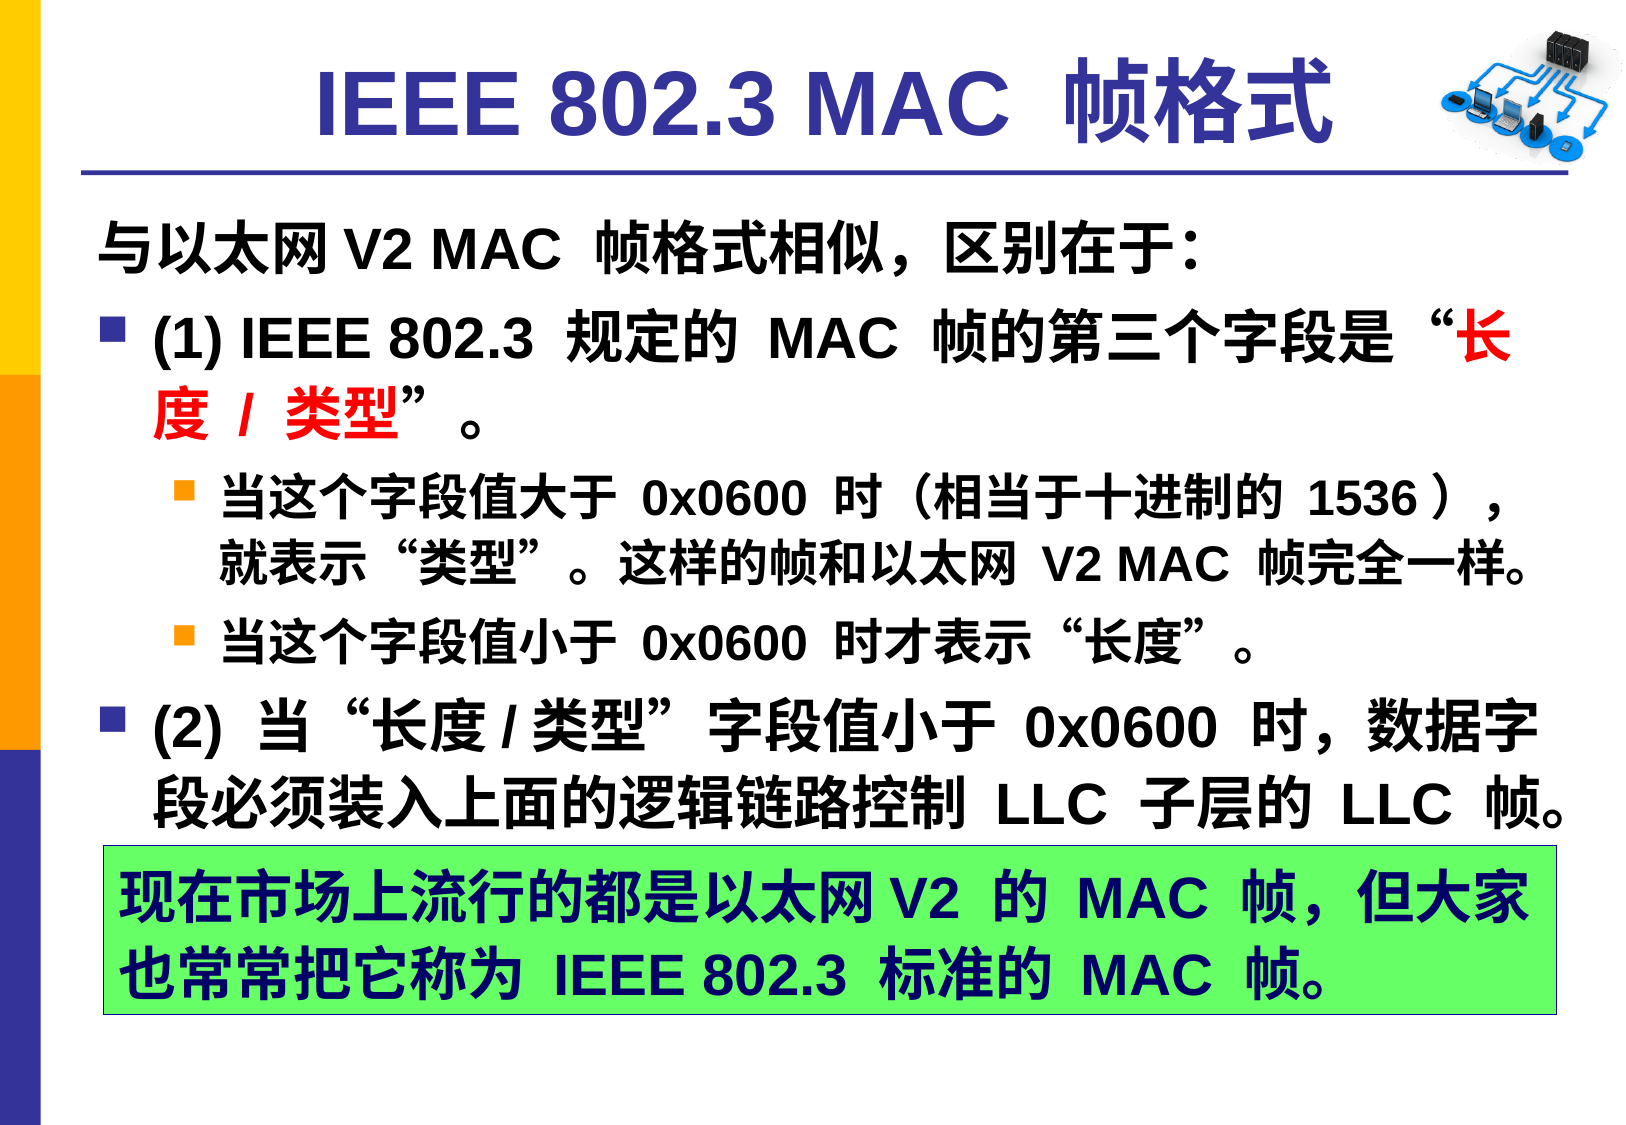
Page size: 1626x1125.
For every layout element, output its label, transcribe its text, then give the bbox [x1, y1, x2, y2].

title IEEE 802.3 MAC 帧格式 [81, 30, 1569, 161]
text_box 现在市场上流行的都是以太网V2 的 MAC 帧，但大家也常常把它称为 IEEE 802.3 标准的 MAC 帧。 [103, 845, 1557, 1015]
picture [1438, 30, 1624, 165]
list 与以太网V2 MAC 帧格式相似，区别在于： (1) IEEE 802.3 规定的 MAC 帧的第三个字段是“长度 / 类型”。 当这个字段值大于 0x0600 时（相当于十进制的 1536），就表示“类型”。这样的帧和以太网 V2 MAC 帧完全一样。 当这个字段值小于 0x0600 时才表示“长度”。 (2) 当“长度/类型”字段值小于 0x0600 时，数据字段必须装入上面的逻辑链路控制 LLC 子层的 LLC 帧。 [81, 196, 1569, 1006]
